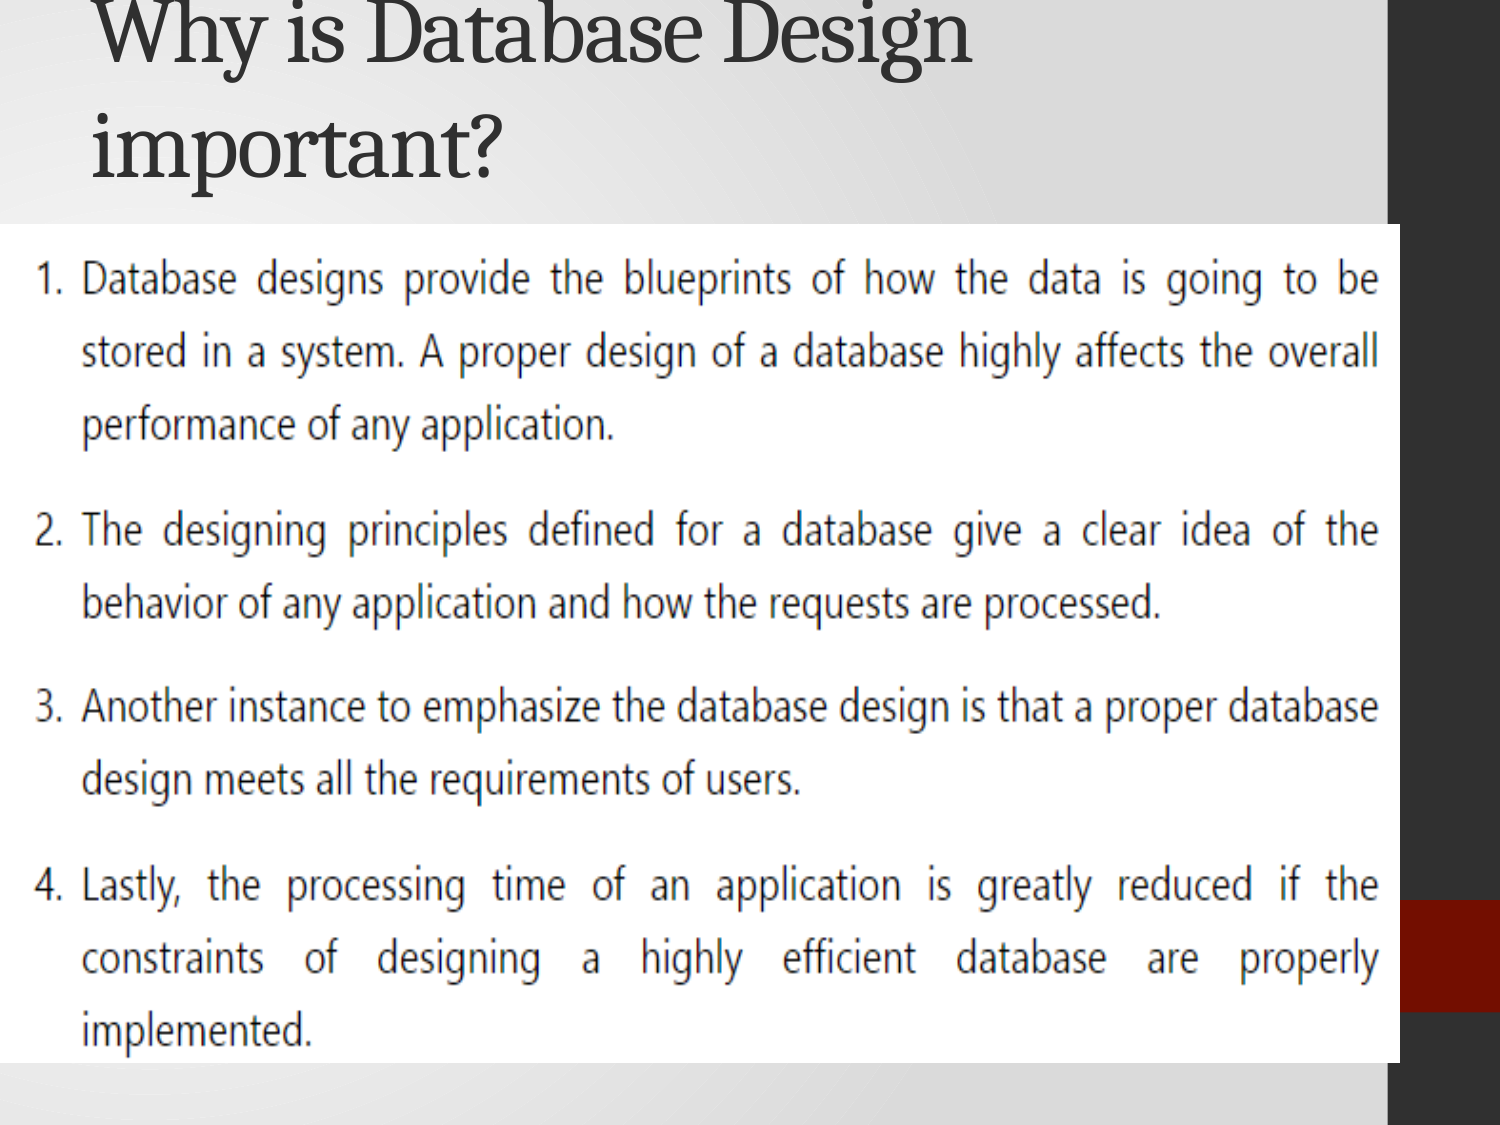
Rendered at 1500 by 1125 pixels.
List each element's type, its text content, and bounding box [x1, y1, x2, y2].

title Why is Database Design important? [75, 45, 1325, 217]
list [0, 224, 1401, 1063]
